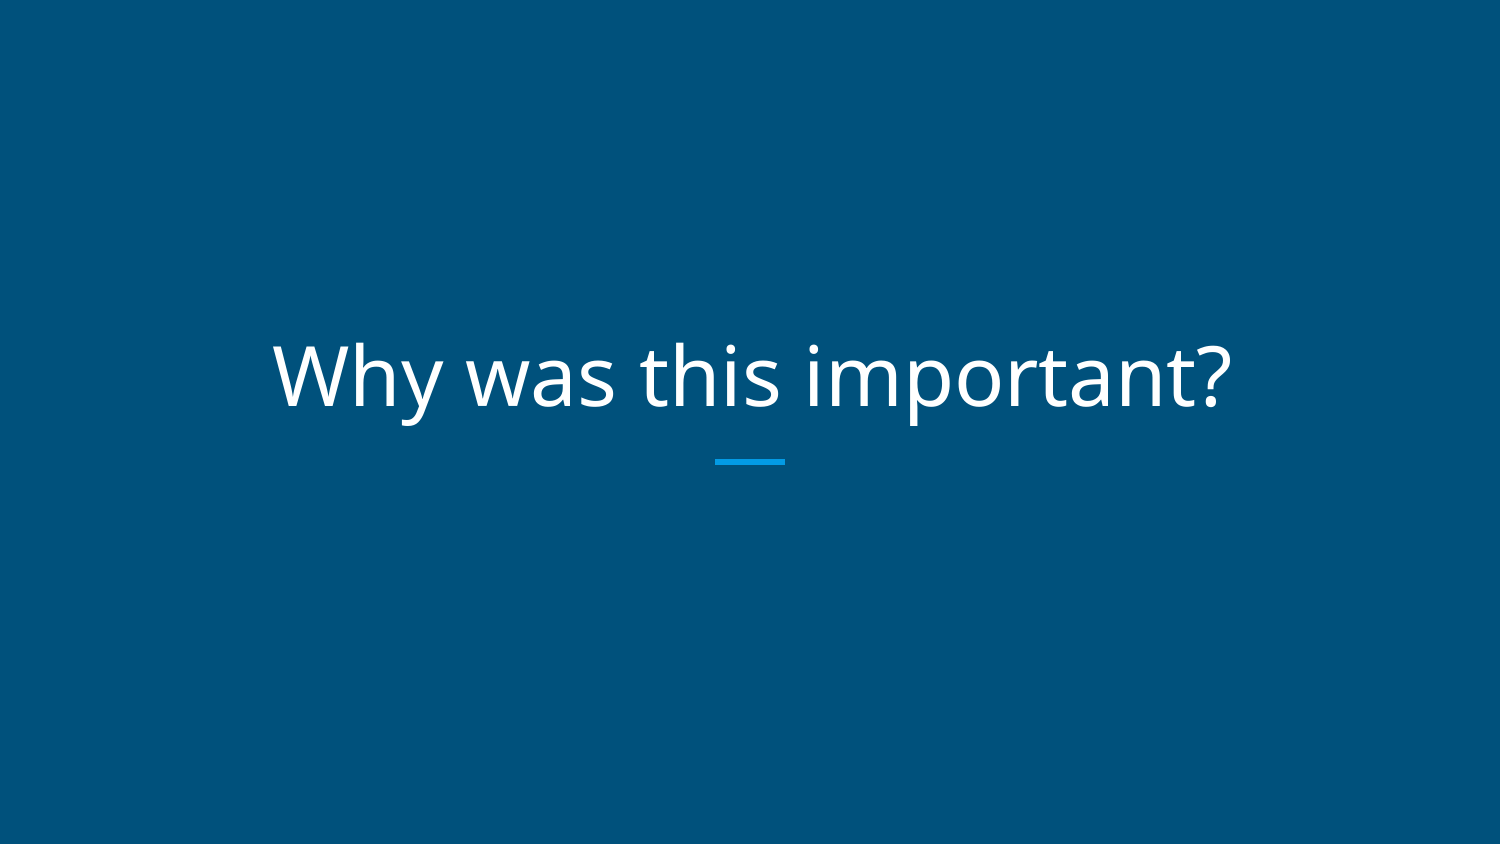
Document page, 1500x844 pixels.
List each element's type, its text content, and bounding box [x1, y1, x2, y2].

title Why was this important? [78, 289, 1428, 439]
